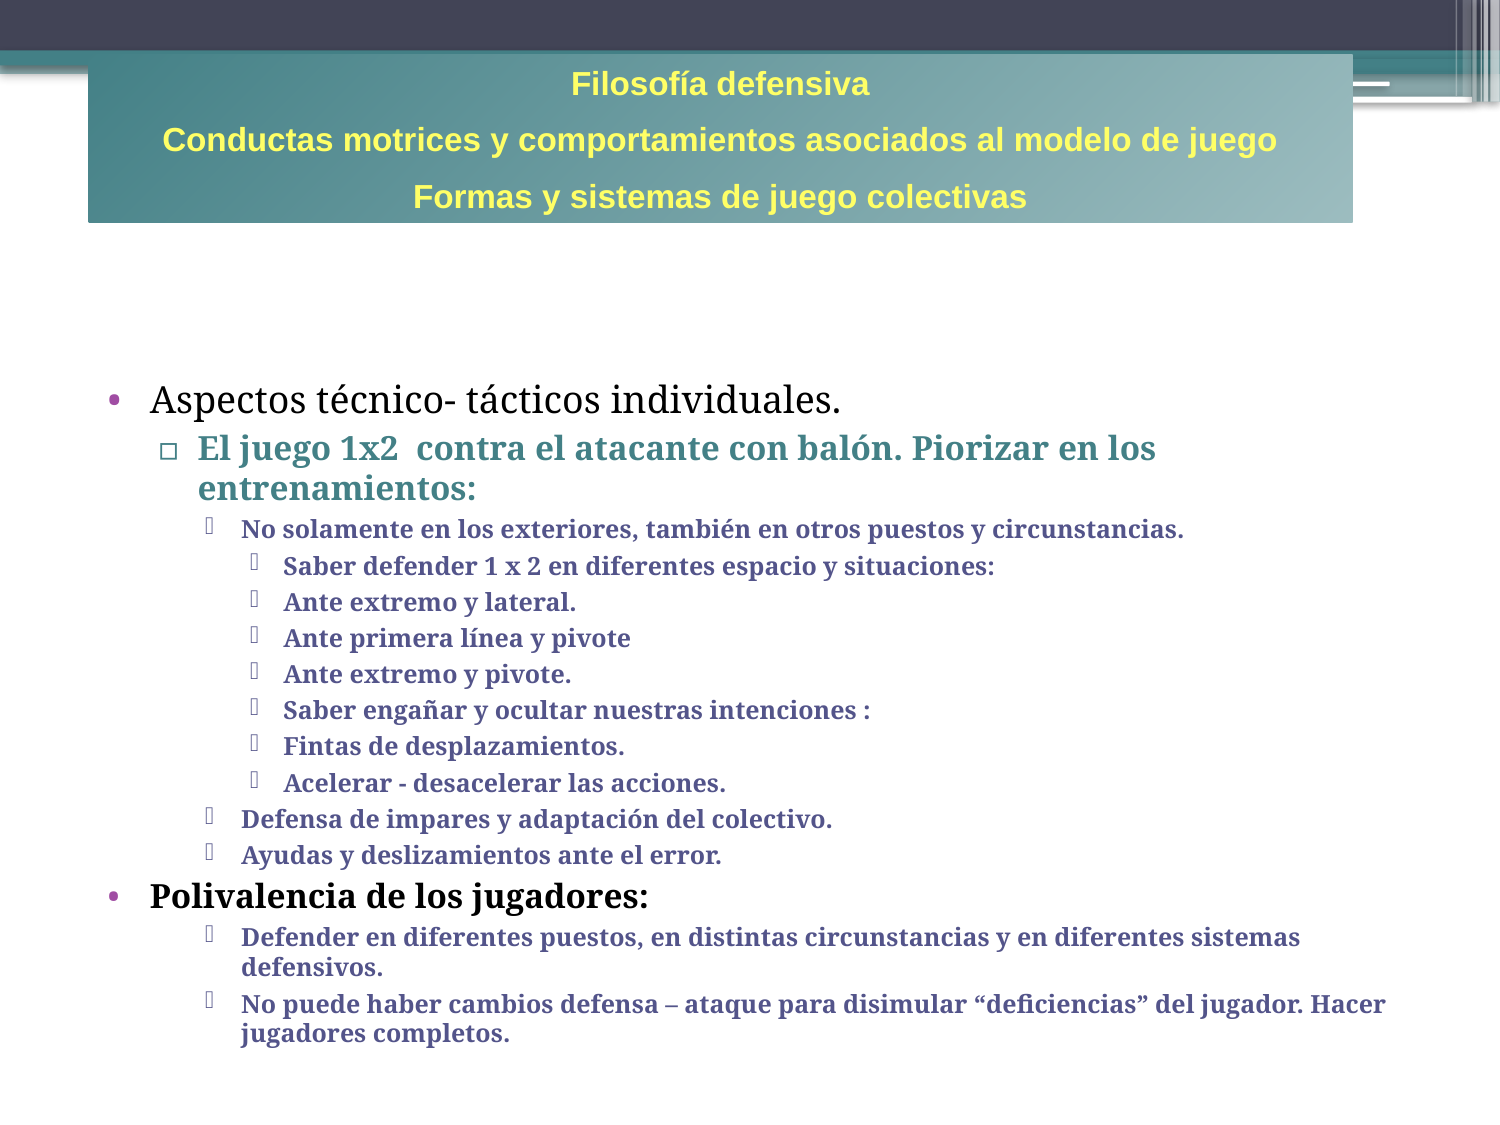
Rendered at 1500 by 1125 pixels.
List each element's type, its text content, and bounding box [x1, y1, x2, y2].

list Aspectos técnico- tácticos individuales. El juego 1x2 contra el atacante con balón. Piorizar en los entrenamientos: No solamente en los exteriores, también en otros puestos y circunstancias. Saber defender 1 x 2 en diferentes espacio y situaciones: Ante extremo y lateral. Ante primera línea y pivote Ante extremo y pivote. Saber engañar y ocultar nuestras intenciones : Fintas de desplazamientos. Acelerar - desacelerar las acciones. Defensa de impares y adaptación del colectivo. Ayudas y deslizamientos ante el error. Polivalencia de los jugadores: Defender en diferentes puestos, en distintas circunstancias y en diferentes sistemas defensivos. No puede haber cambios defensa – ataque para disimular “deficiencias” del jugador. Hacer jugadores completos. [75, 368, 1425, 1079]
text_box Filosofía defensiva Conductas motrices y comportamientos asociados al modelo de juego Formas y sistemas de juego colectivas [88, 54, 1353, 223]
